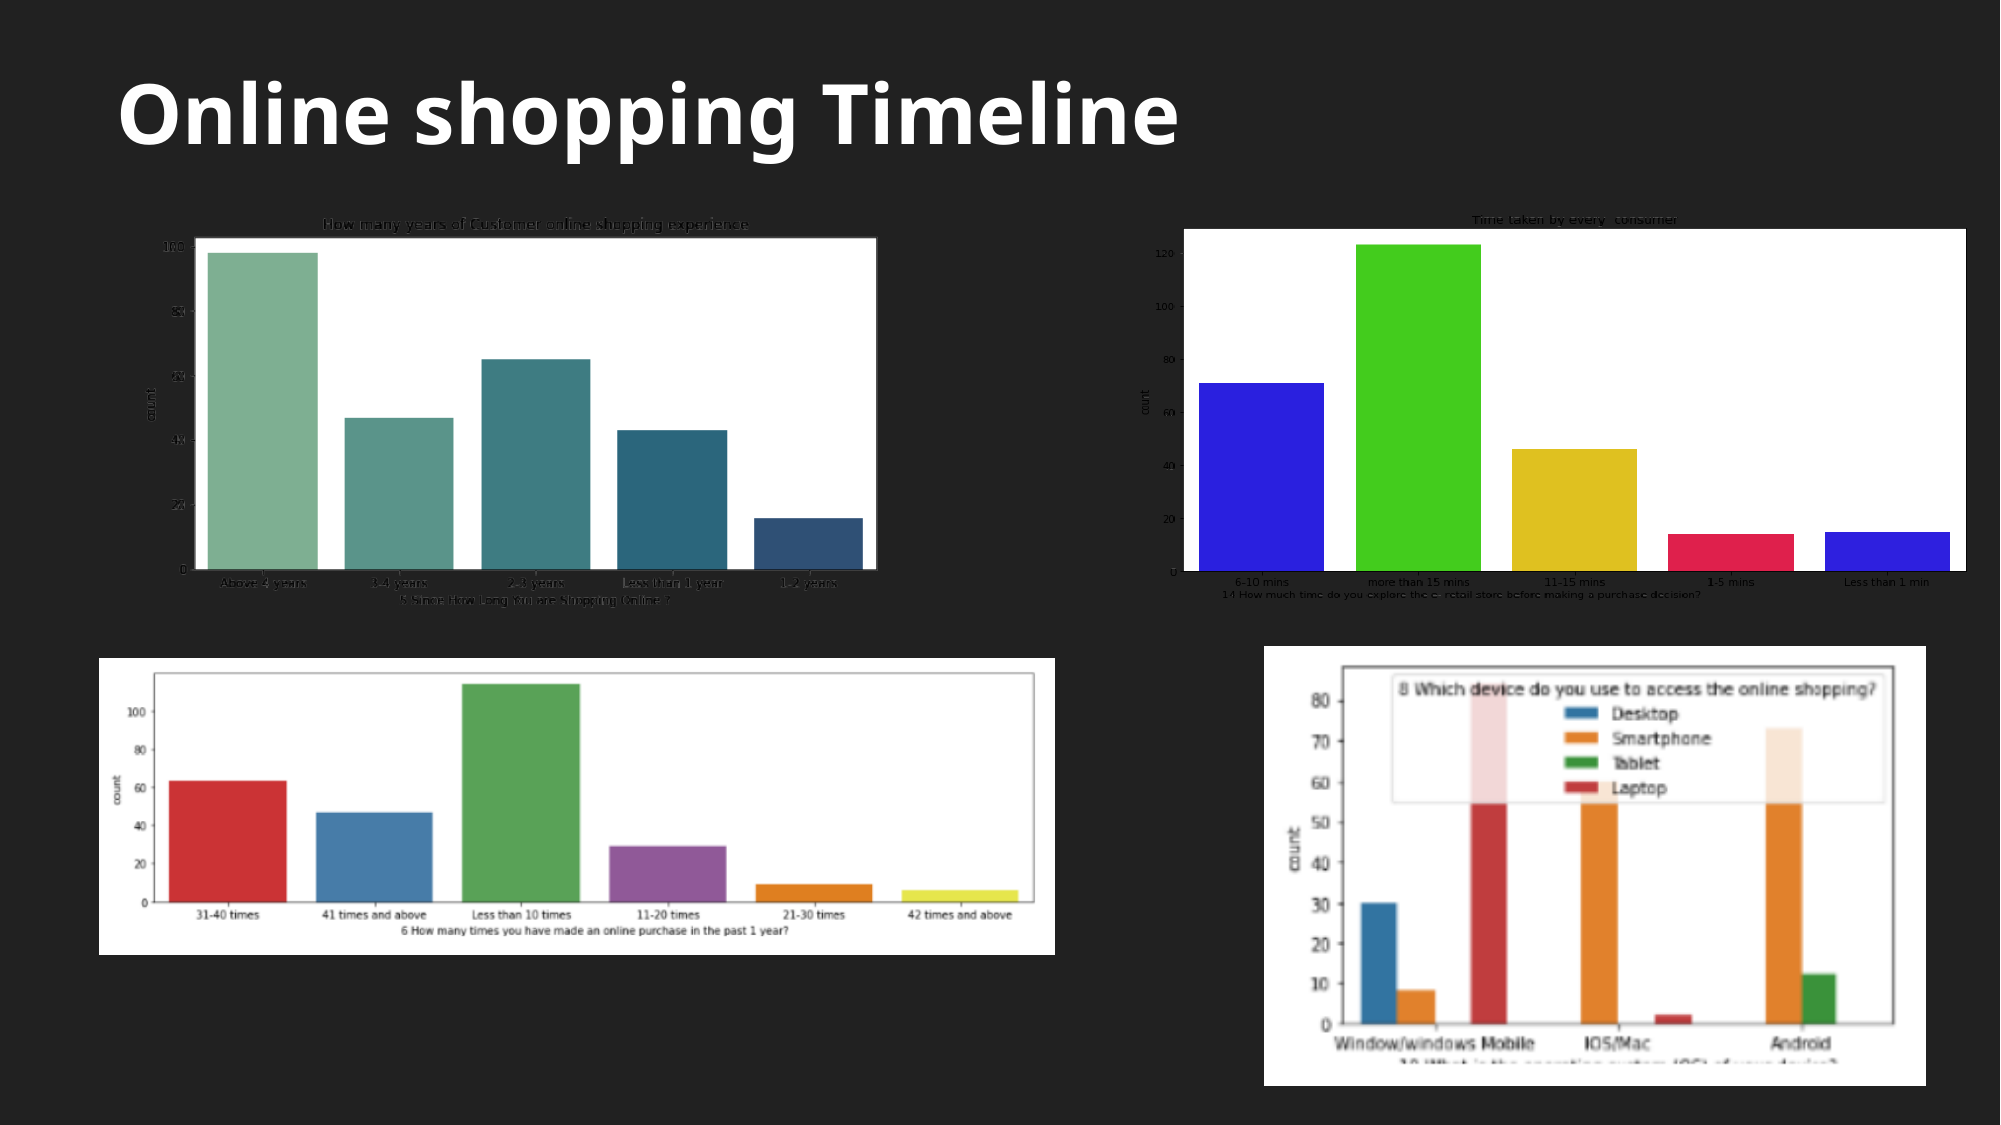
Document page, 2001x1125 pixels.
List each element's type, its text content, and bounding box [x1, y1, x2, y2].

picture [1263, 646, 1926, 1086]
picture [98, 658, 1055, 955]
picture [1133, 208, 1973, 606]
picture [137, 208, 885, 616]
text_box Online shopping Timeline [101, 53, 1572, 209]
